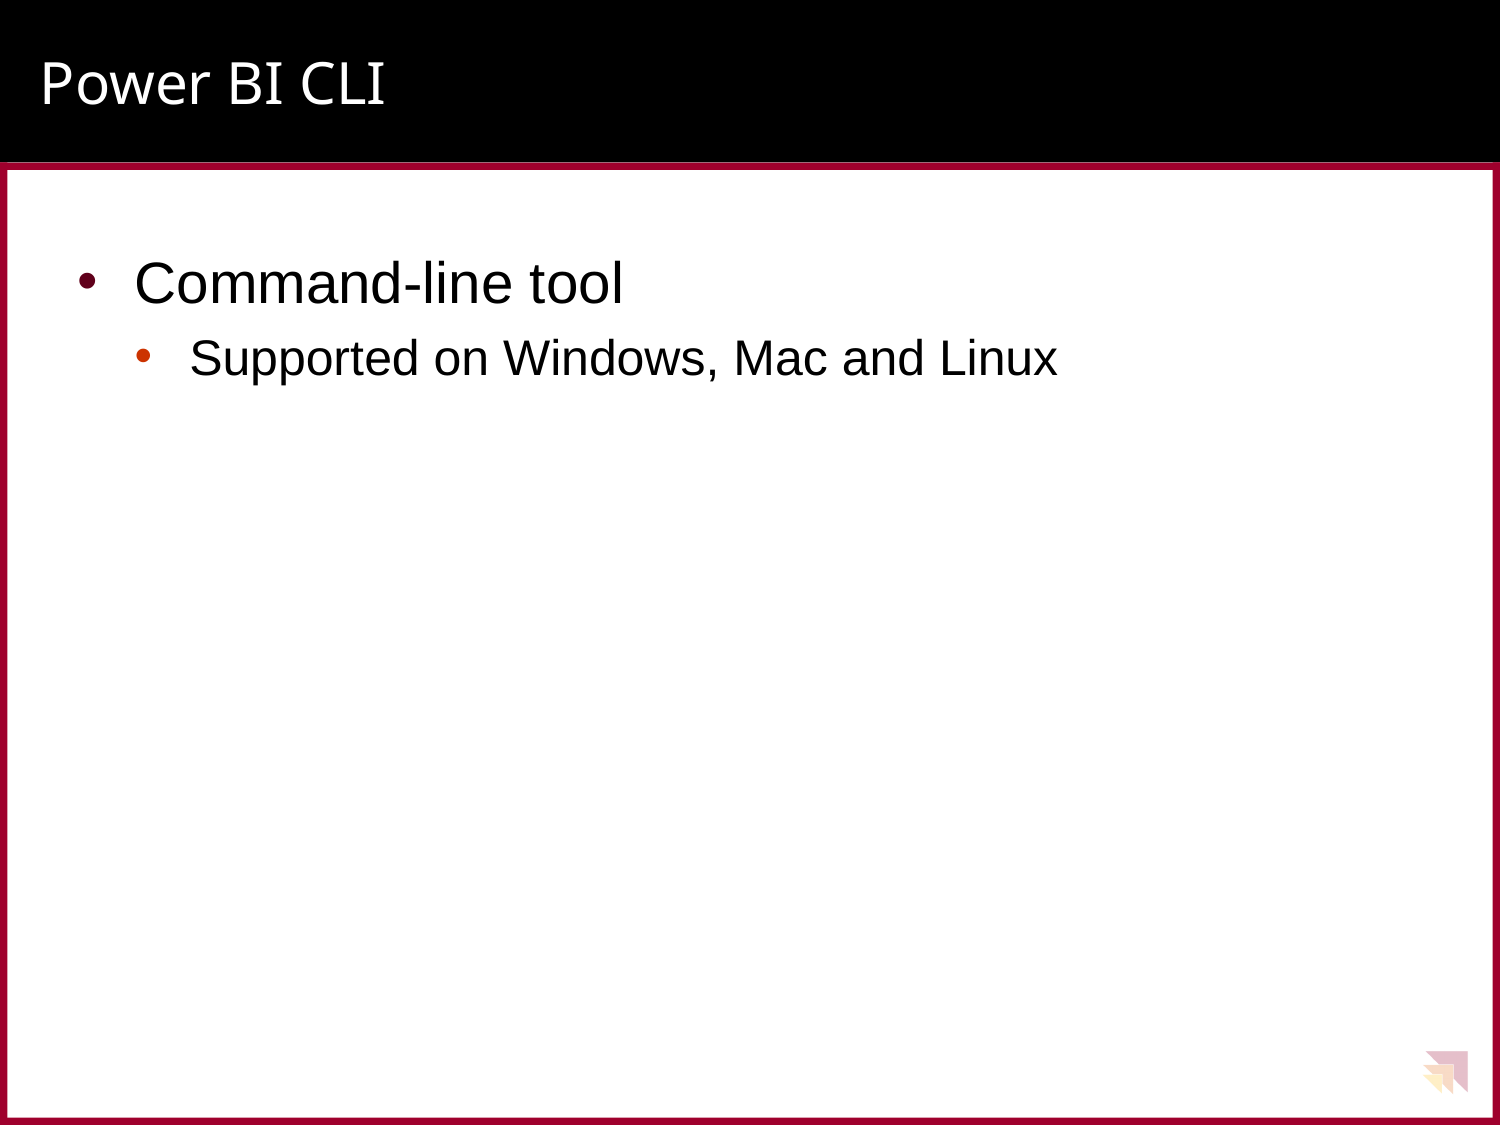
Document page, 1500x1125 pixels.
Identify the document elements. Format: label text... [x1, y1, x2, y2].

list Command-line tool Supported on Windows, Mac and Linux [62, 237, 1438, 1088]
title Power BI CLI [24, 12, 1438, 150]
